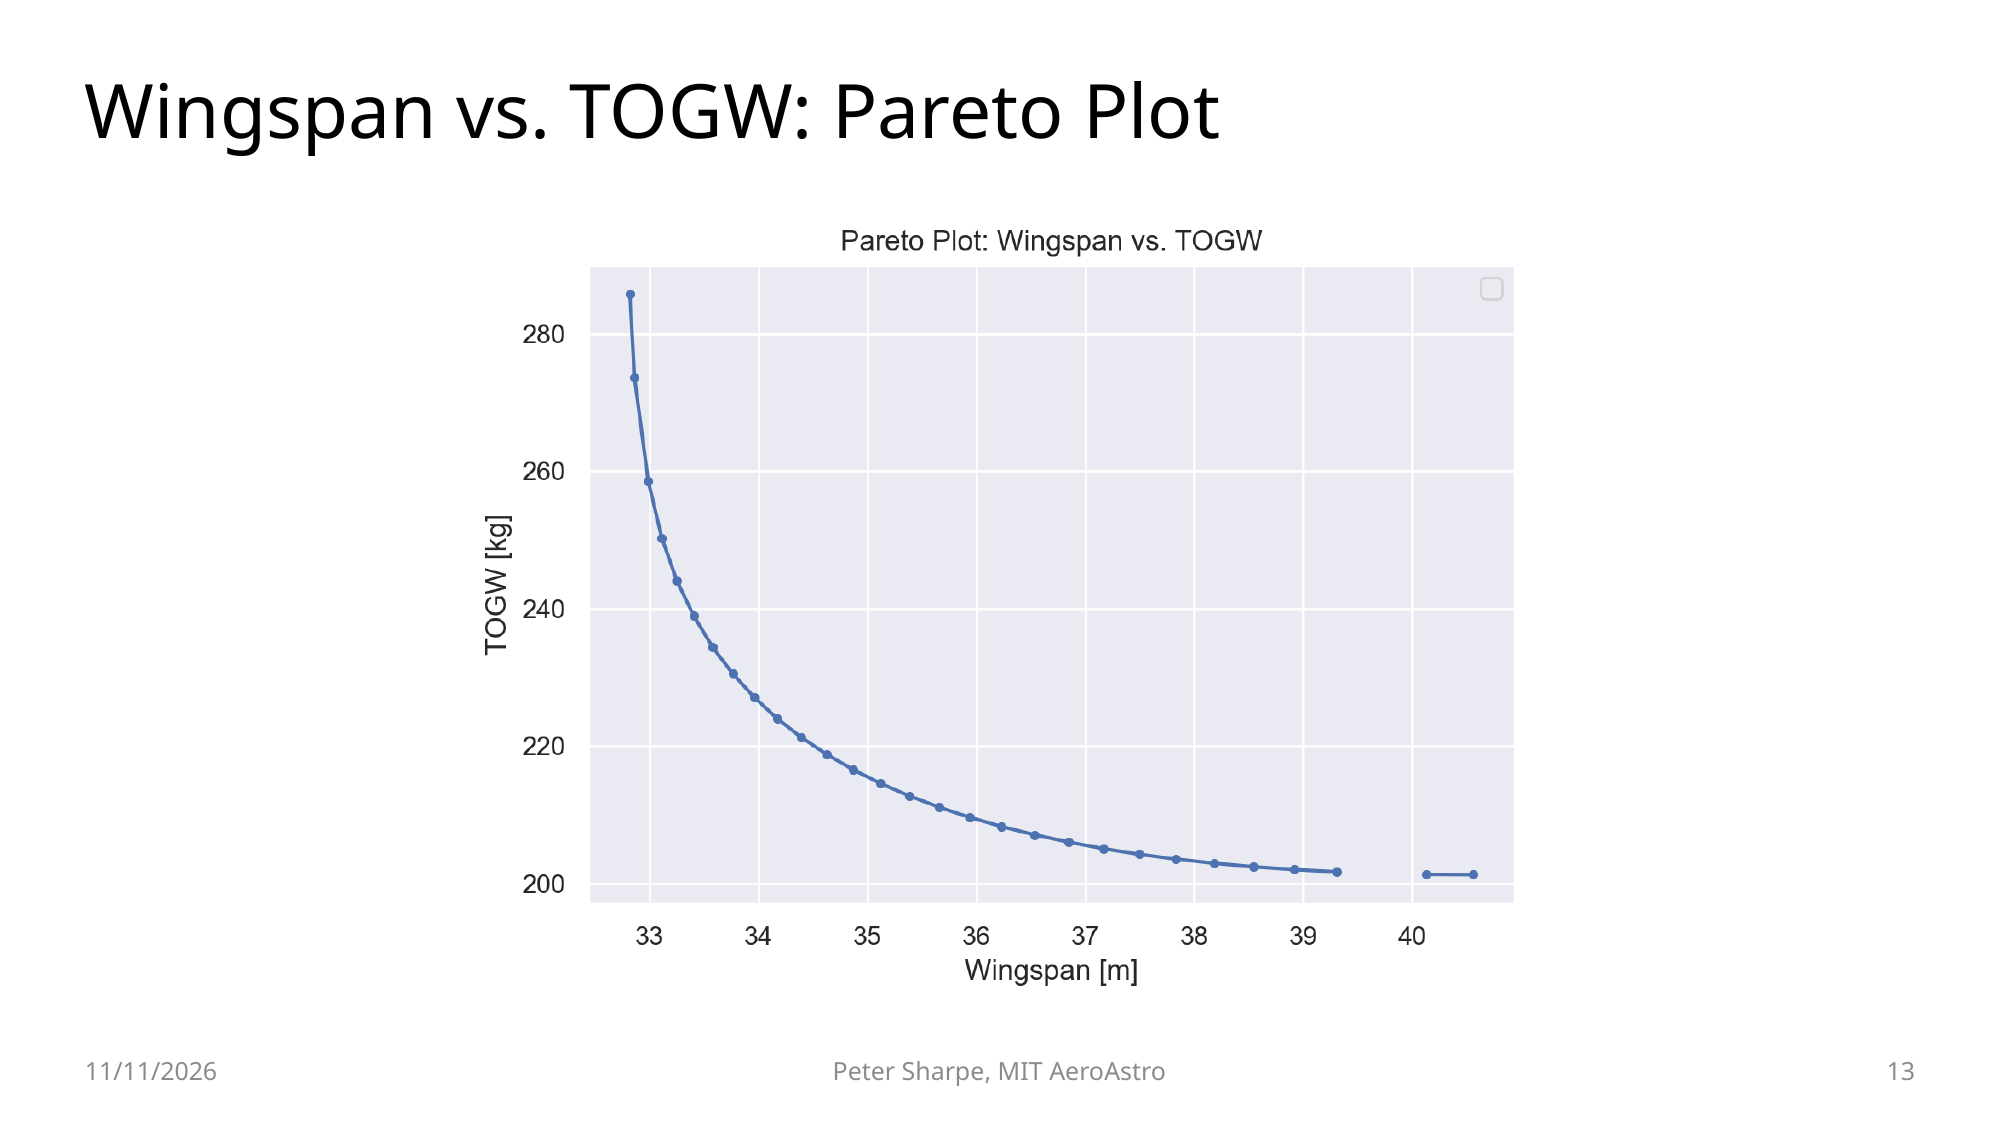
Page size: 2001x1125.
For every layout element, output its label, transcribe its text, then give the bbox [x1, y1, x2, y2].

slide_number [69, 1042, 267, 1103]
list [455, 199, 1545, 1016]
slide_number 13 [1733, 1042, 1931, 1103]
footer Peter Sharpe, MIT AeroAstro [287, 1042, 1713, 1103]
title Wingspan vs. TOGW: Pareto Plot [69, 59, 1930, 169]
